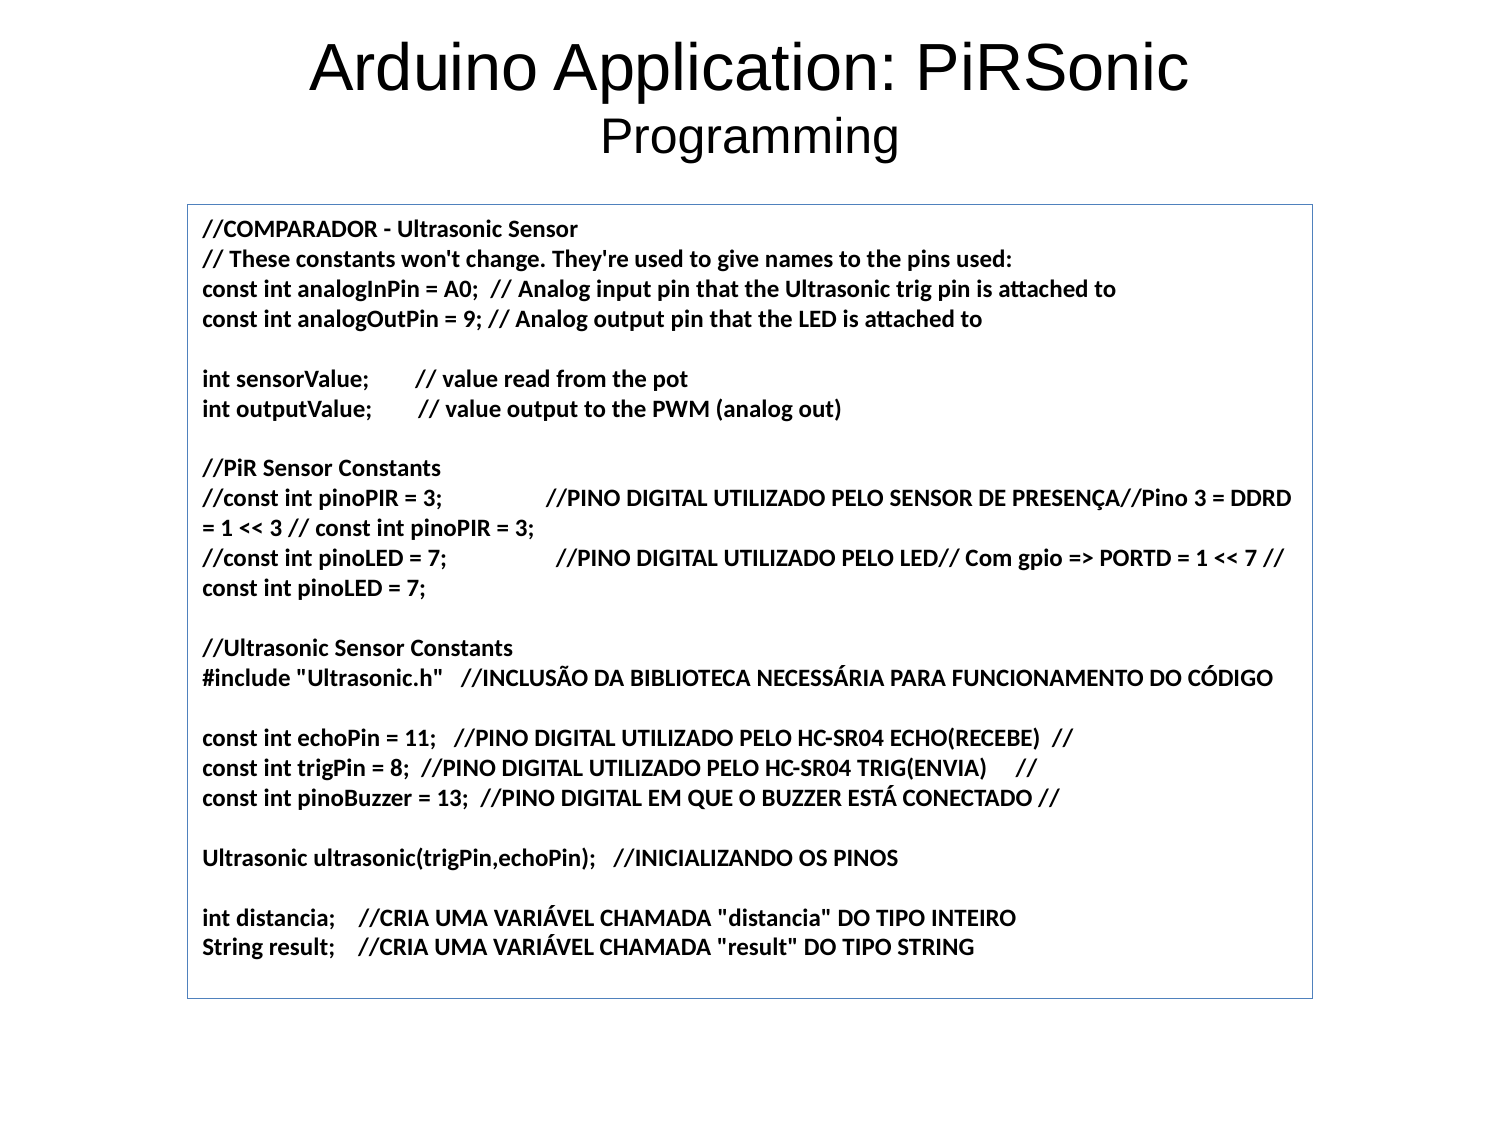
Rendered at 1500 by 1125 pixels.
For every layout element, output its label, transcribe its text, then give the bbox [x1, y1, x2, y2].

text_box //COMPARADOR - Ultrasonic Sensor // These constants won't change. They're used to give names to the pins used: const int analogInPin = A0; // Analog input pin that the Ultrasonic trig pin is attached to const int analogOutPin = 9; // Analog output pin that the LED is attached to int sensorValue; // value read from the pot int outputValue; // value output to the PWM (analog out) //PiR Sensor Constants //const int pinoPIR = 3; //PINO DIGITAL UTILIZADO PELO SENSOR DE PRESENÇA//Pino 3 = DDRD = 1 << 3 // const int pinoPIR = 3; //const int pinoLED = 7; //PINO DIGITAL UTILIZADO PELO LED// Com gpio => PORTD = 1 << 7 // const int pinoLED = 7; //Ultrasonic Sensor Constants #include "Ultrasonic.h" //INCLUSÃO DA BIBLIOTECA NECESSÁRIA PARA FUNCIONAMENTO DO CÓDIGO const int echoPin = 11; //PINO DIGITAL UTILIZADO PELO HC-SR04 ECHO(RECEBE) // const int trigPin = 8; //PINO DIGITAL UTILIZADO PELO HC-SR04 TRIG(ENVIA) // const int pinoBuzzer = 13; //PINO DIGITAL EM QUE O BUZZER ESTÁ CONECTADO // Ultrasonic ultrasonic(trigPin,echoPin); //INICIALIZANDO OS PINOS int distancia; //CRIA UMA VARIÁVEL CHAMADA "distancia" DO TIPO INTEIRO String result; //CRIA UMA VARIÁVEL CHAMADA "result" DO TIPO STRING [187, 204, 1313, 999]
title Arduino Application: PiRSonic Programming [75, 0, 1425, 188]
